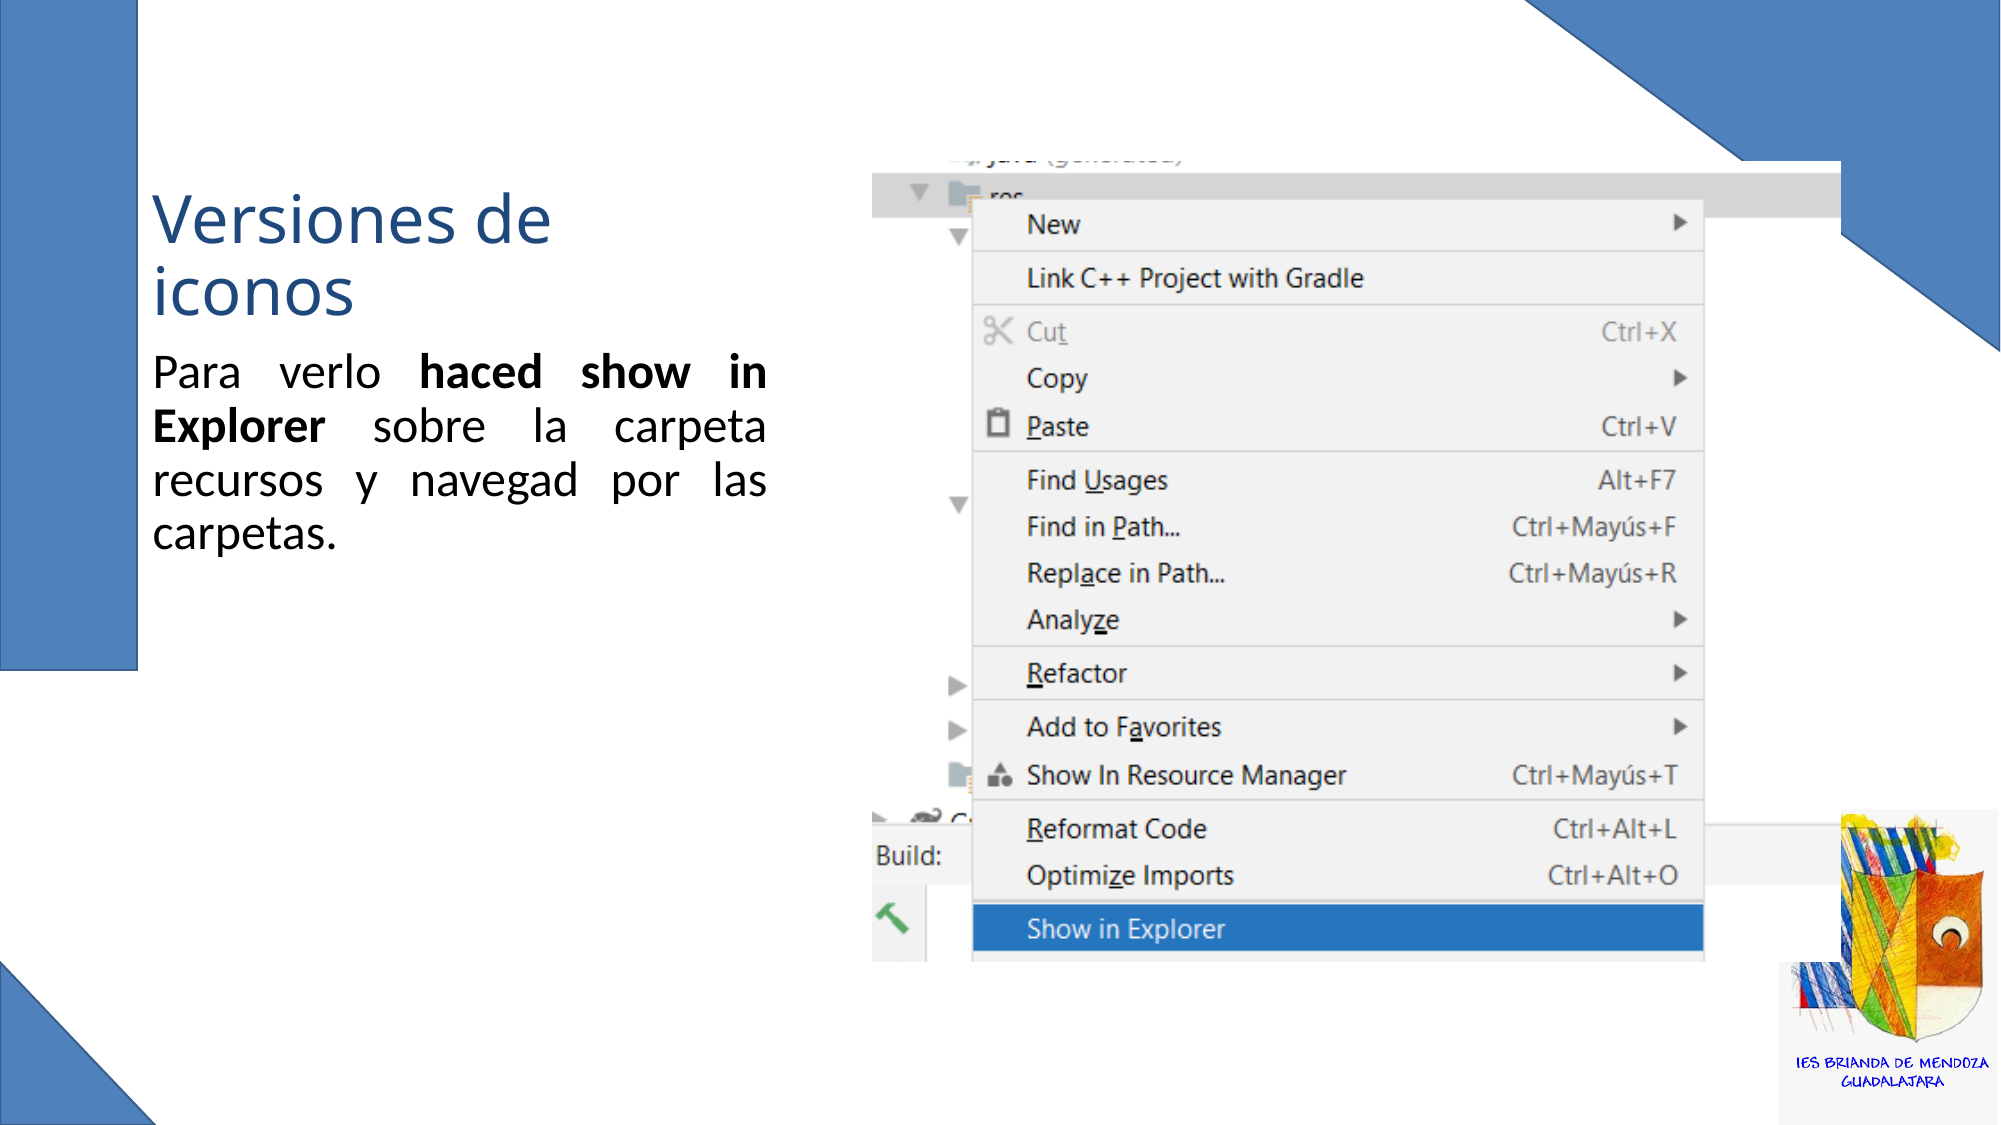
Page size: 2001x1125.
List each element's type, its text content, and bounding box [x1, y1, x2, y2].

list Para verlo haced show in Explorer sobre la carpeta recursos y navegad por las carpetas. [137, 337, 783, 963]
title Versiones de iconos [137, 75, 783, 337]
picture [871, 161, 1998, 1125]
